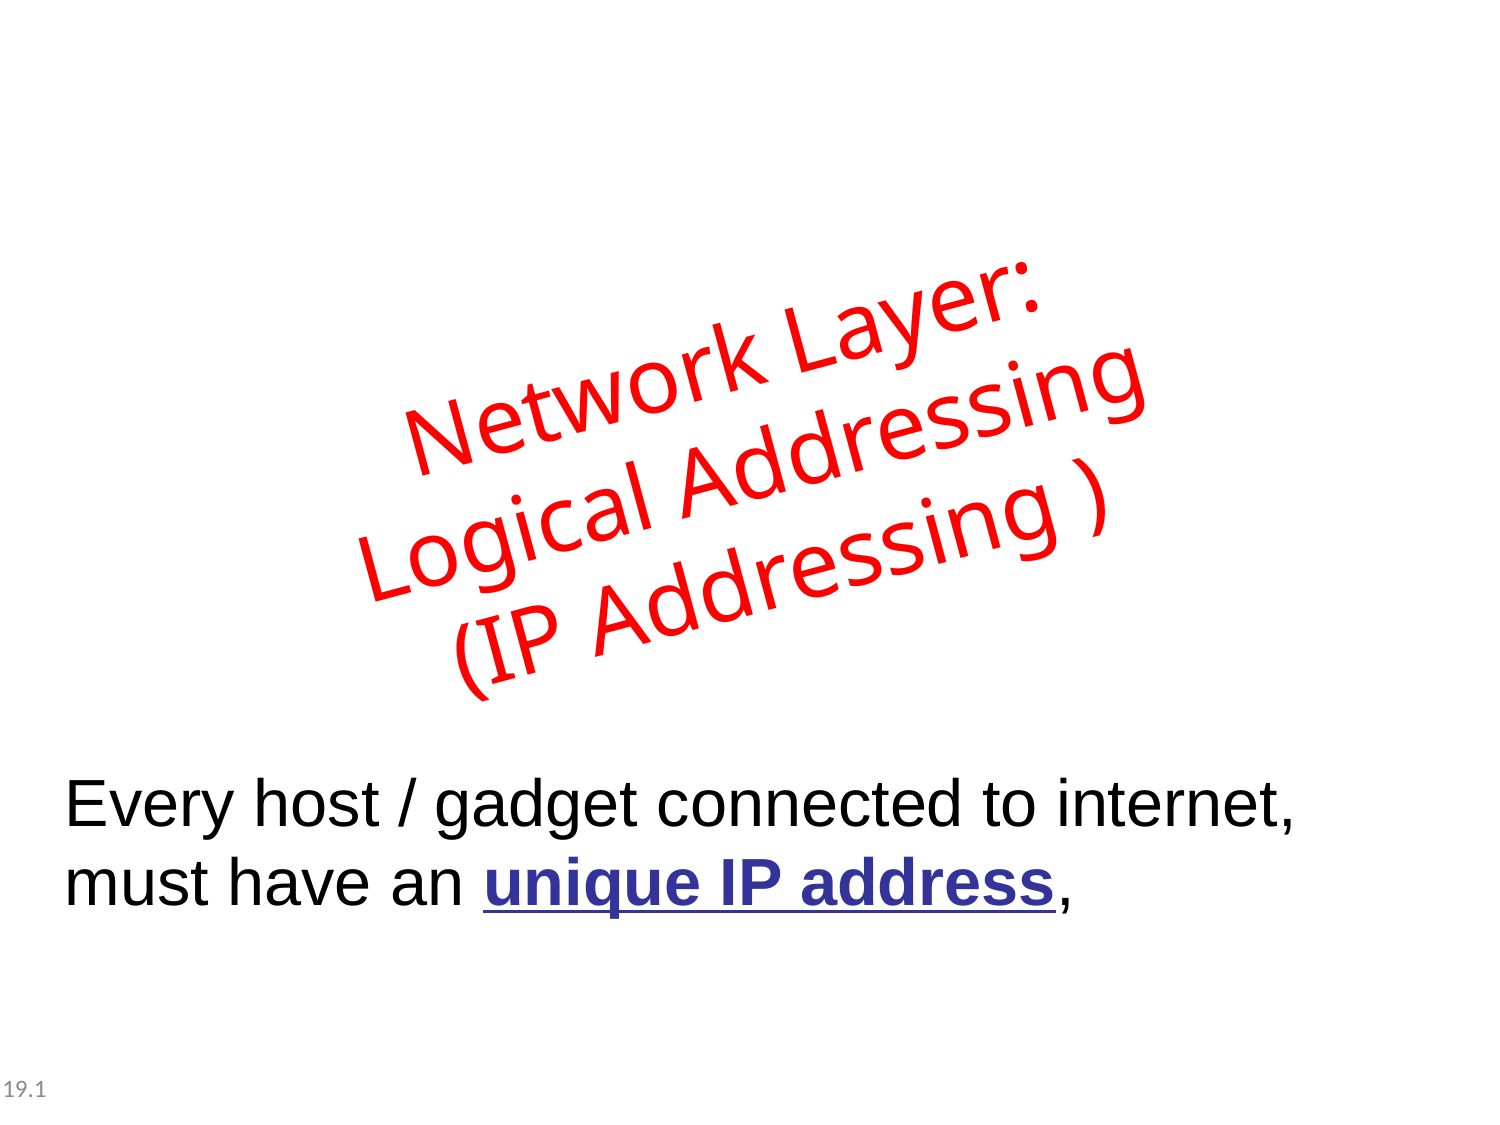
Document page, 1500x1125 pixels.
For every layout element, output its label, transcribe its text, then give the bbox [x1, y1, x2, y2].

text_box Every host / gadget connected to internet, must have an unique IP address, [50, 751, 1500, 927]
text_box 19.<number> [0, 1050, 300, 1125]
text_box Network Layer: Logical Addressing (IP Addressing ) [161, 149, 1338, 751]
